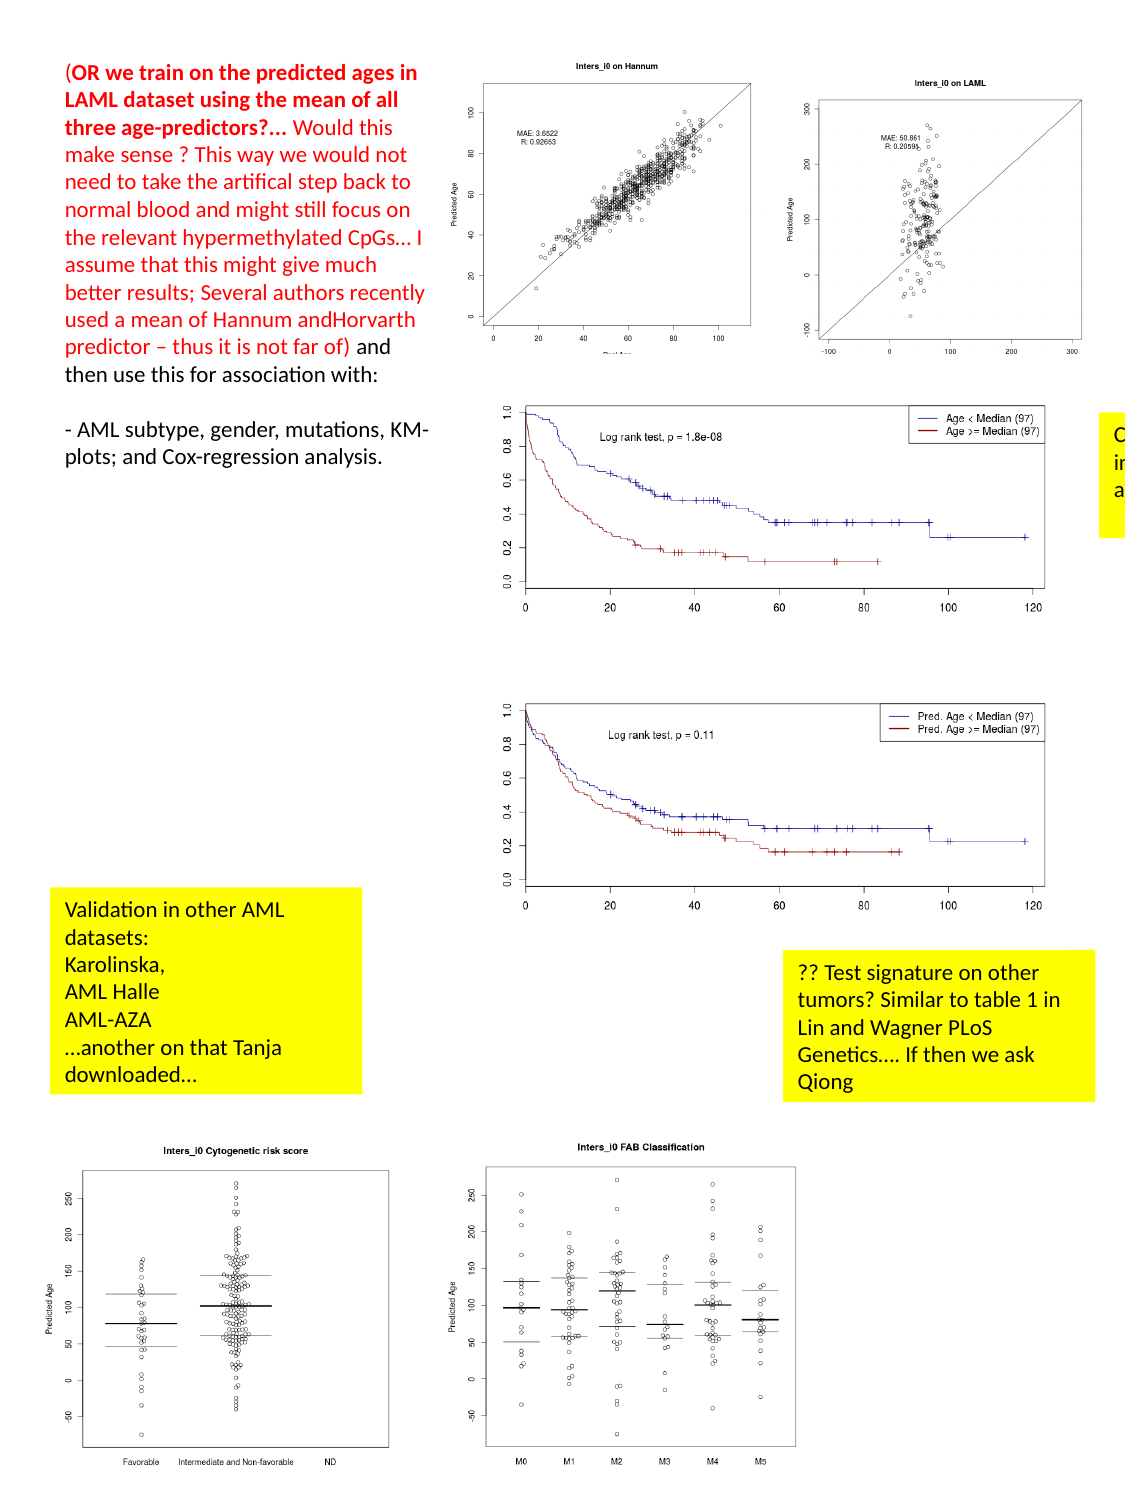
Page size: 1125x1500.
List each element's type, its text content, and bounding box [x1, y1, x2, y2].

text_box ?? Test signature on other tumors? Similar to table 1 in Lin and Wagner PLoS Genetics…. If then we ask Qiong [783, 949, 1096, 1103]
text_box (OR we train on the predicted ages in LAML dataset using the mean of all three age-predictors?... Would this make sense ? This way we would not need to take the artifical step back to normal blood and might still focus on the relevant hypermethylated CpGs… I assume that this might give much better results; Several authors recently used a mean of Hannum andHorvarth predictor – thus it is not far of) and then use this for association with: - AML subtype, gender, mutations, KM-plots; and Cox-regression analysis. [49, 49, 448, 148]
picture [43, 1131, 409, 1497]
text_box COX Model might be informative (adjusted for age and gender). [1099, 412, 1125, 539]
picture [449, 49, 1100, 951]
text_box Validation in other AML datasets: Karolinska, AML Halle AML-AZA …another on that Tanja downloaded… [50, 887, 363, 1095]
picture [446, 1127, 816, 1497]
